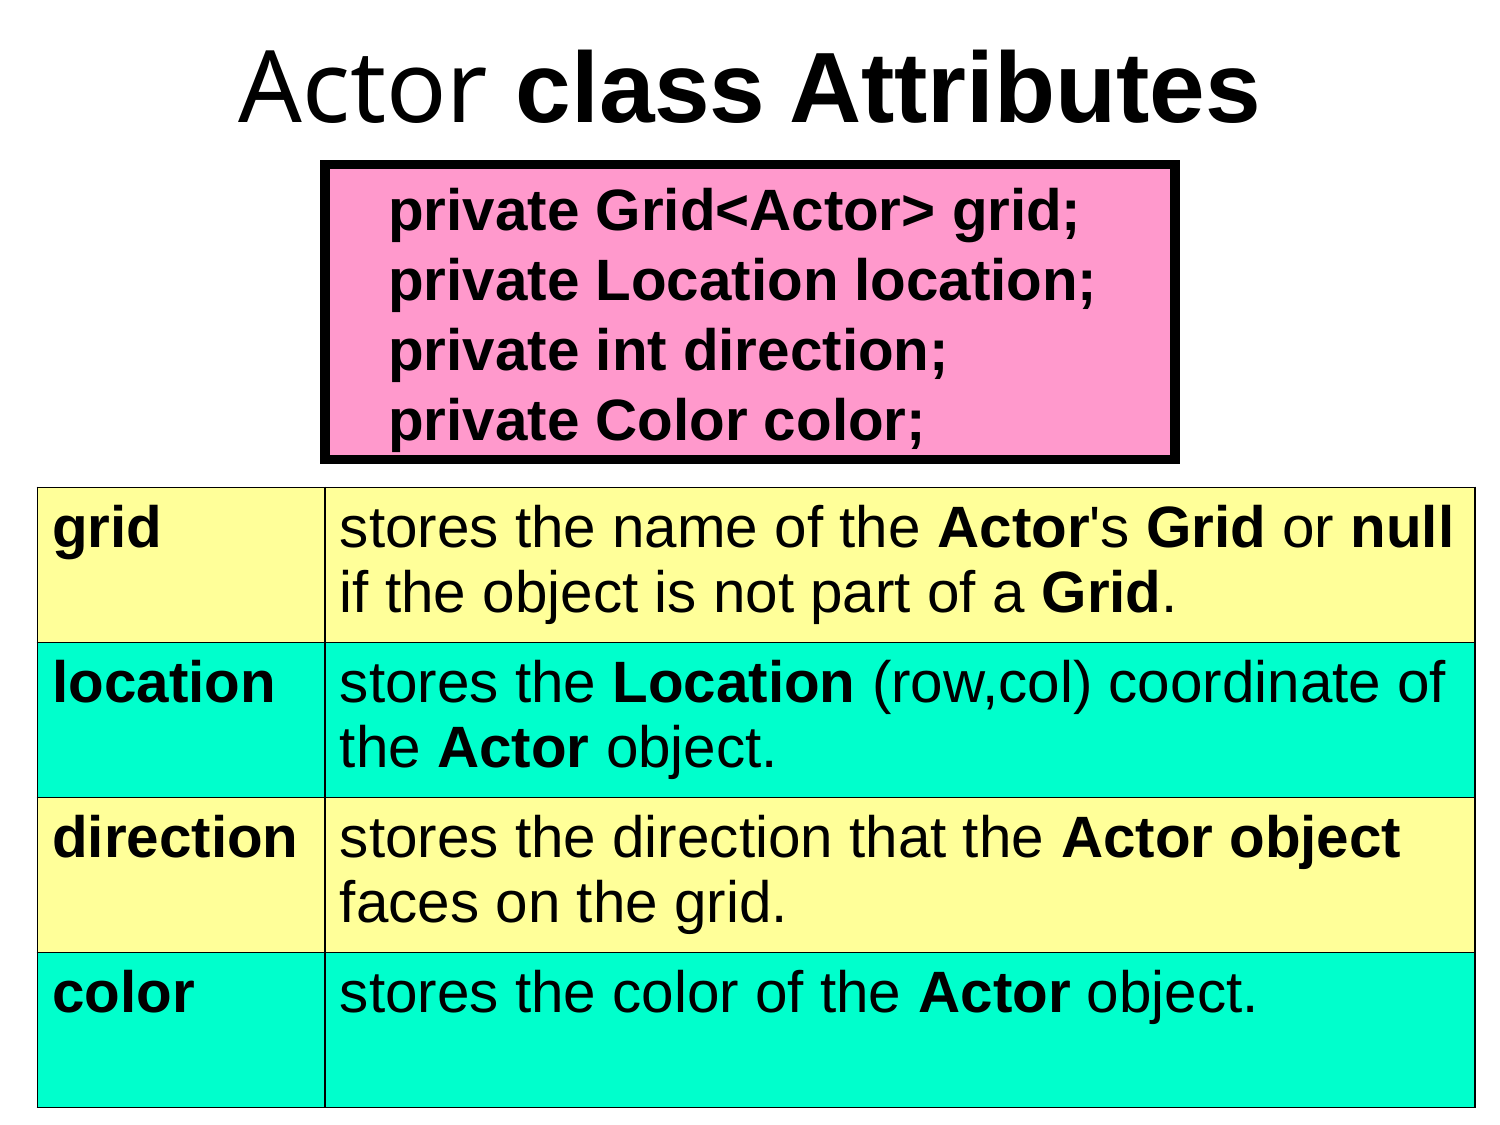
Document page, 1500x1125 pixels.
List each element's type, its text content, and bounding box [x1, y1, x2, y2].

table_cell direction [38, 798, 324, 952]
table_cell stores the color of the Actor object. [326, 953, 1474, 1107]
table_cell stores the Location (row,col) coordinate of the Actor object. [326, 643, 1474, 797]
table_cell location [38, 643, 324, 797]
table_cell stores the direction that the Actor object faces on the grid. [326, 798, 1474, 952]
table_header grid [38, 488, 324, 642]
text_box private Grid<Actor> grid; private Location location; private int direction; private Color color; [324, 164, 1175, 460]
title Actor class Attributes [0, 0, 1500, 165]
table_cell color [38, 953, 324, 1107]
table_header stores the name of the Actor's Grid or null if the object is not part of a Grid. [326, 488, 1474, 642]
